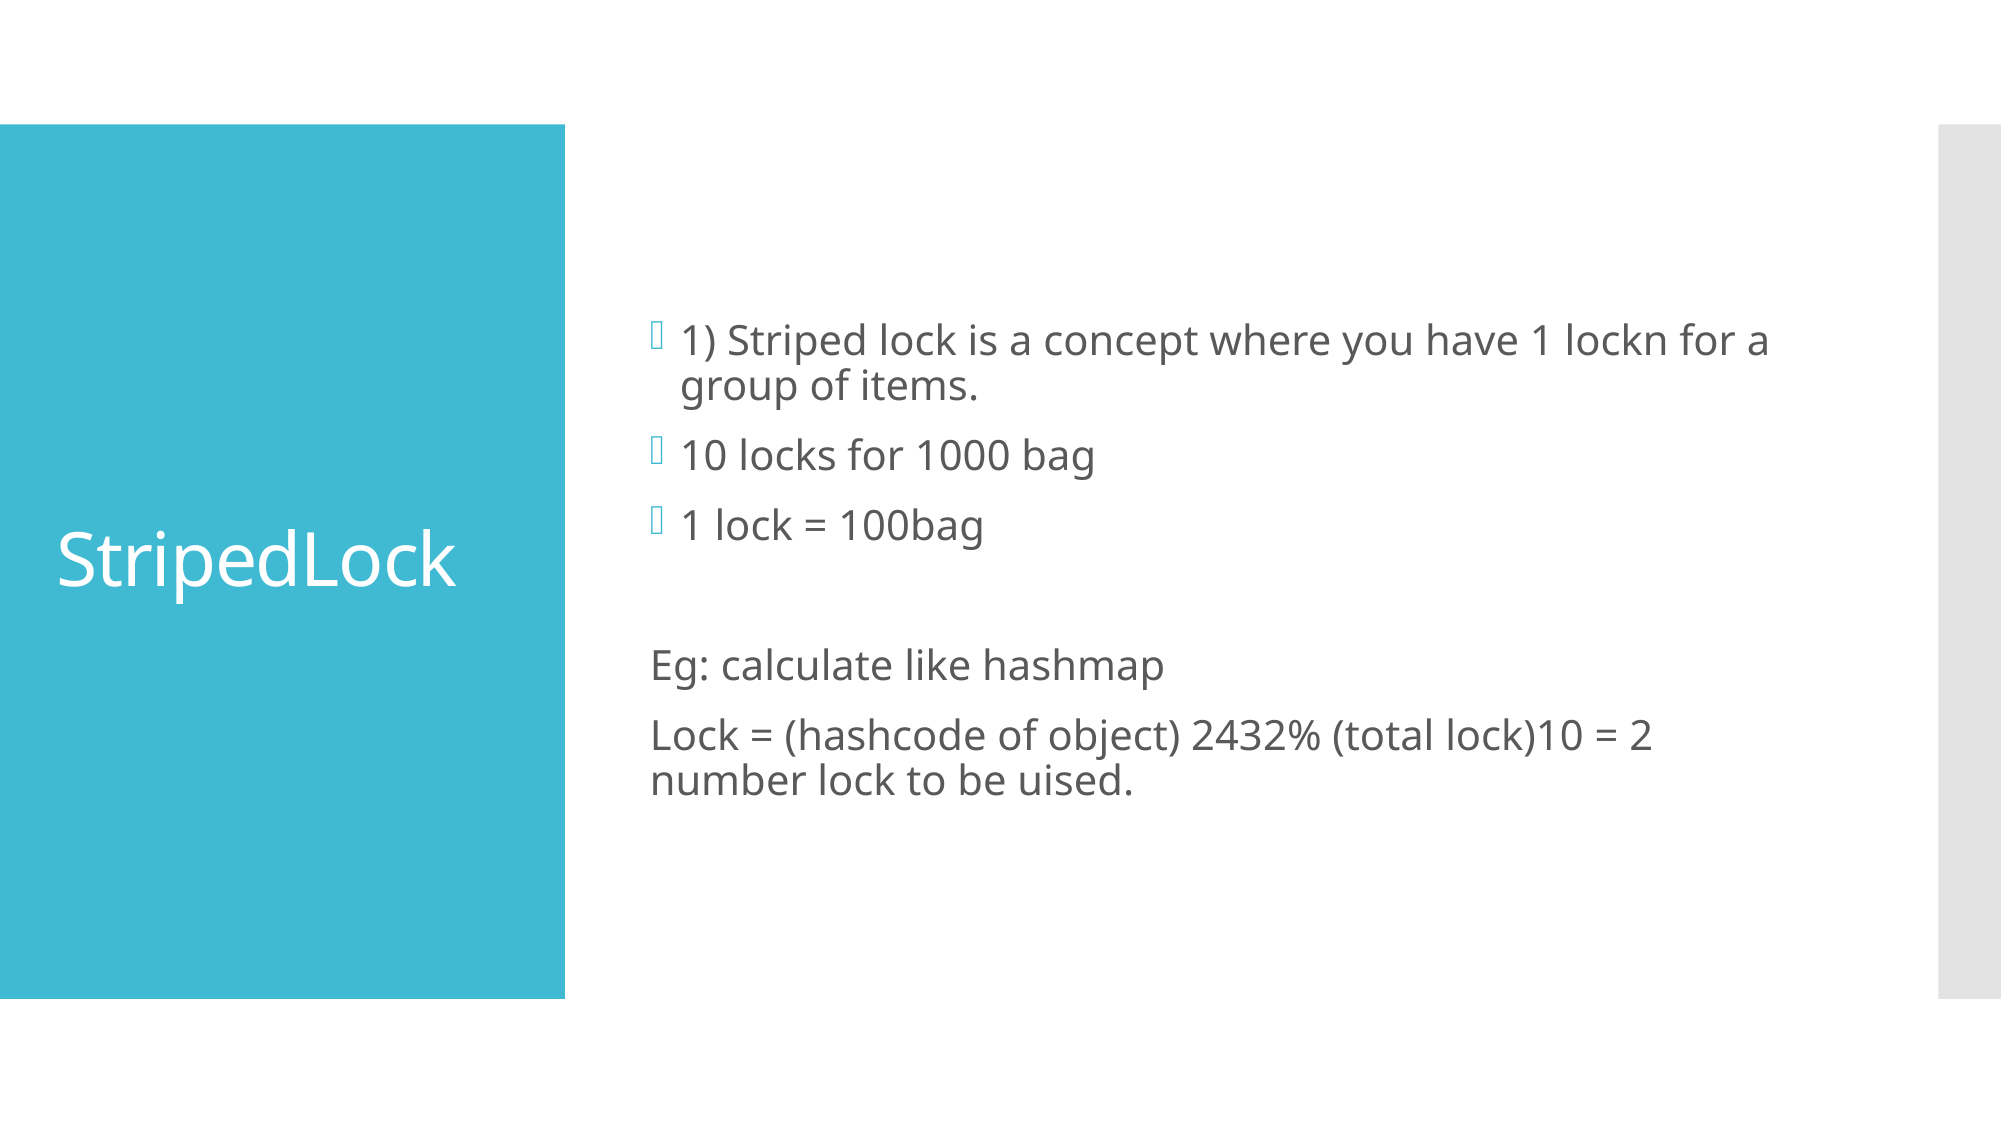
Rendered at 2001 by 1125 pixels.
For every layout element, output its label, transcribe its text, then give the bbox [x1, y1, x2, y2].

list 1) Striped lock is a concept where you have 1 lockn for a group of items. 10 locks for 1000 bag 1 lock = 100bag Eg: calculate like hashmap Lock = (hashcode of object) 2432% (total lock)10 = 2 number lock to be uised. [634, 141, 1835, 982]
title StripedLock [41, 184, 525, 940]
